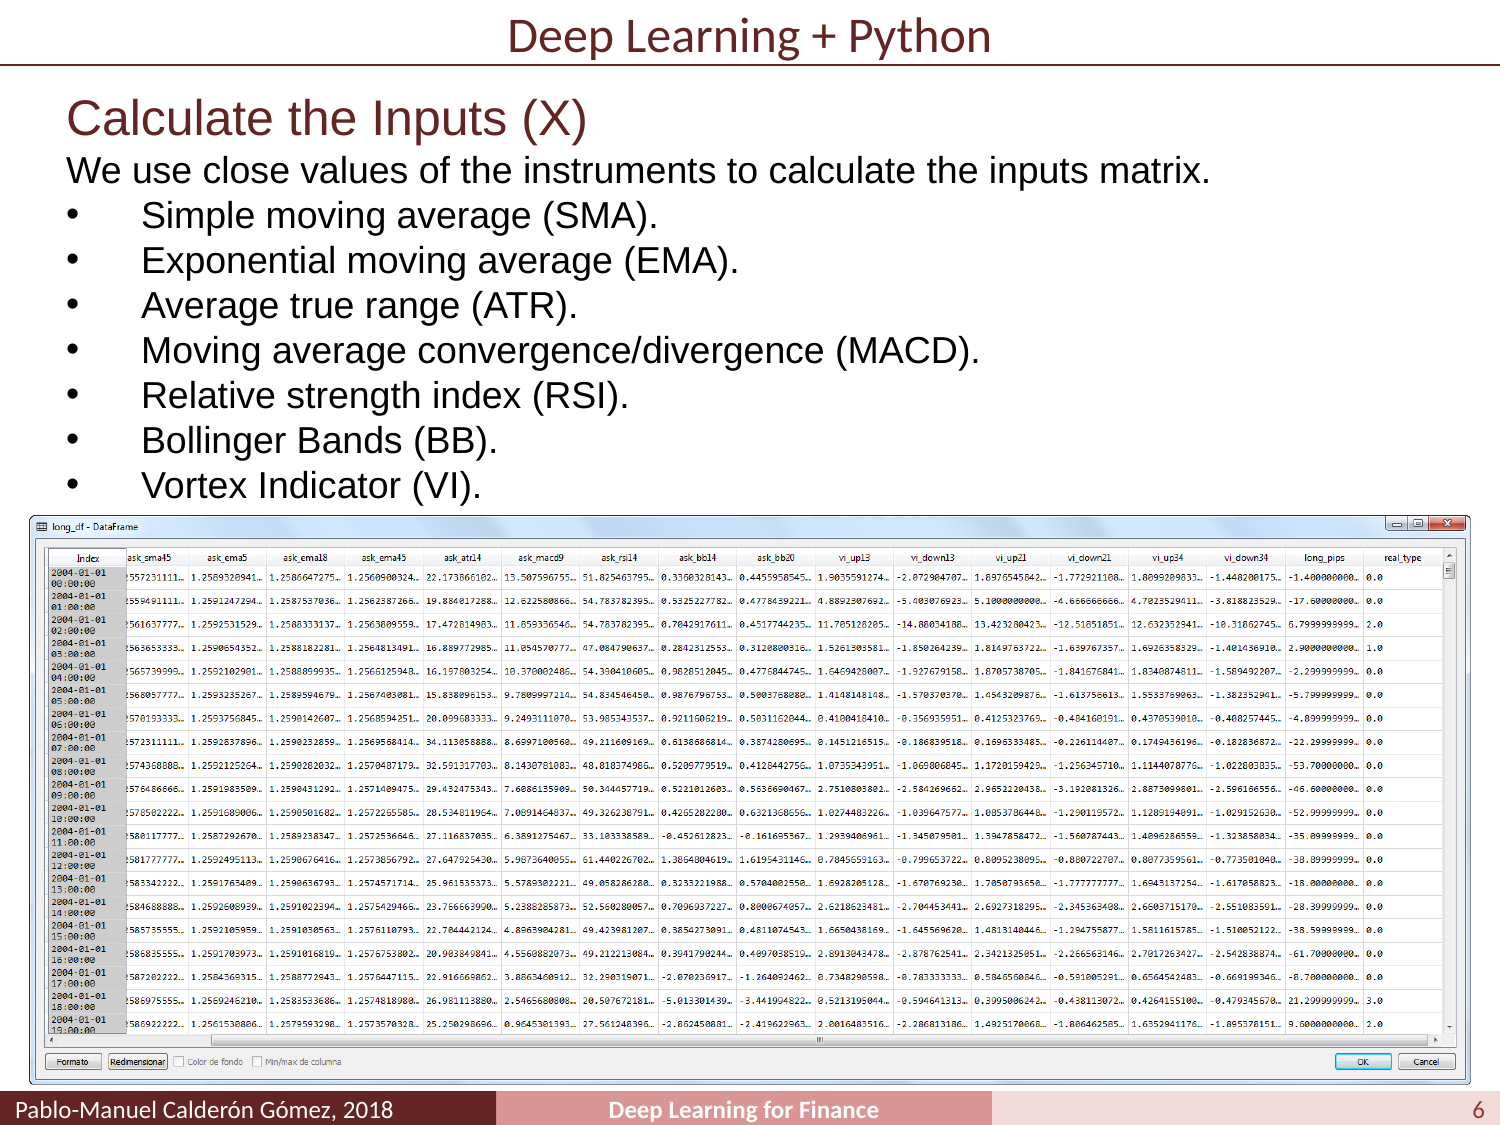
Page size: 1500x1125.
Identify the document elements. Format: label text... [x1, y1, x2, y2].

title Deep Learning + Python [0, 0, 1500, 64]
slide_number Pablo-Manuel Calderón Gómez, 2018 [0, 1091, 497, 1125]
picture [29, 514, 1471, 1085]
slide_number 6 [992, 1091, 1500, 1125]
footer Deep Learning for Finance [497, 1093, 992, 1125]
text_box Calculate the Inputs (X) We use close values of the instruments to calculate the inputs matrix. Simple moving average (SMA). Exponential moving average (EMA). Average true range (ATR). Moving average convergence/divergence (MACD). Relative strength index (RSI). Bollinger Bands (BB). Vortex Indicator (VI). [50, 78, 1454, 513]
